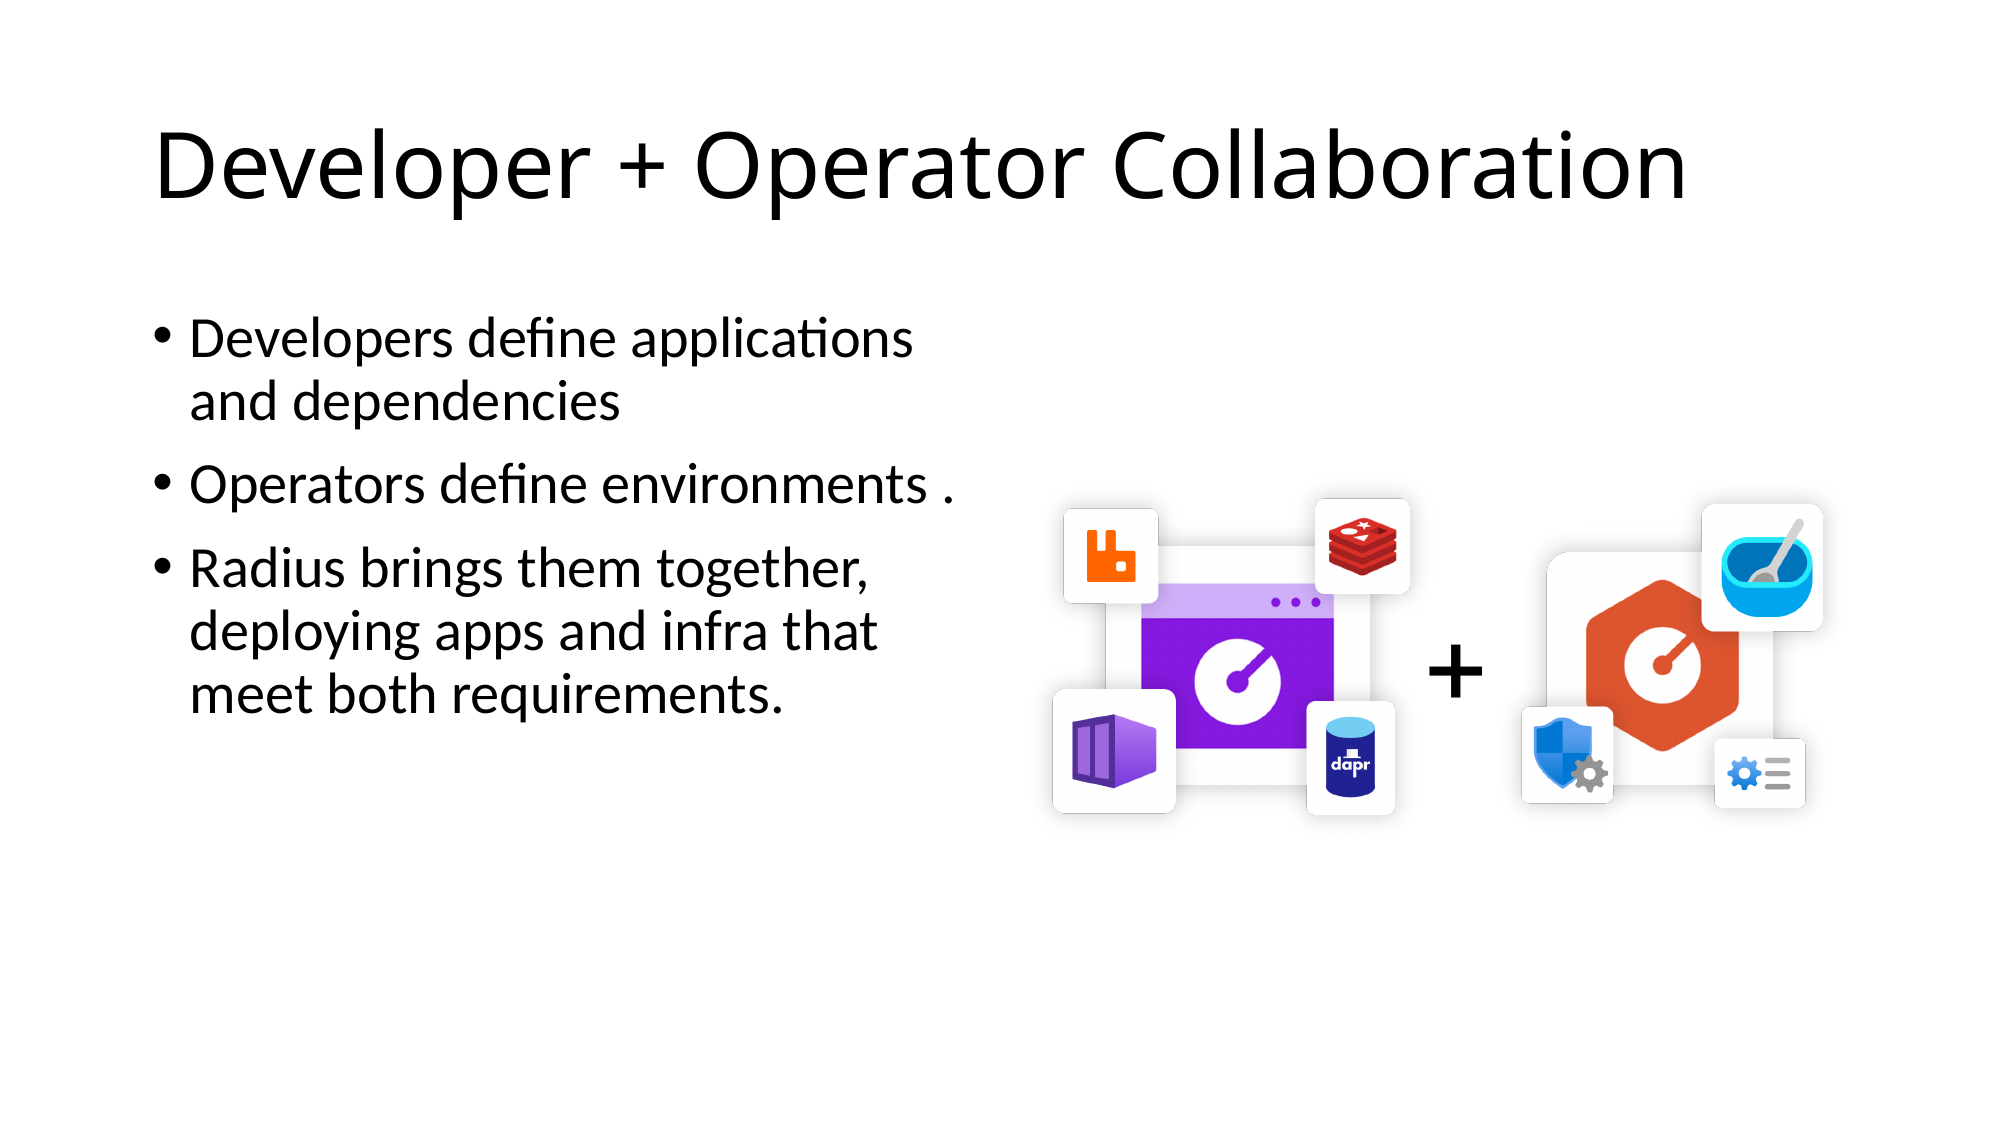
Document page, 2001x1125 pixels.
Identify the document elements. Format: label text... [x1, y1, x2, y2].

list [1026, 472, 1849, 841]
list Developers define applications and dependencies Operators define environments . Radius brings them together, deploying apps and infra that meet both requirements. [137, 299, 988, 1014]
title Developer + Operator Collaboration [137, 59, 1863, 278]
